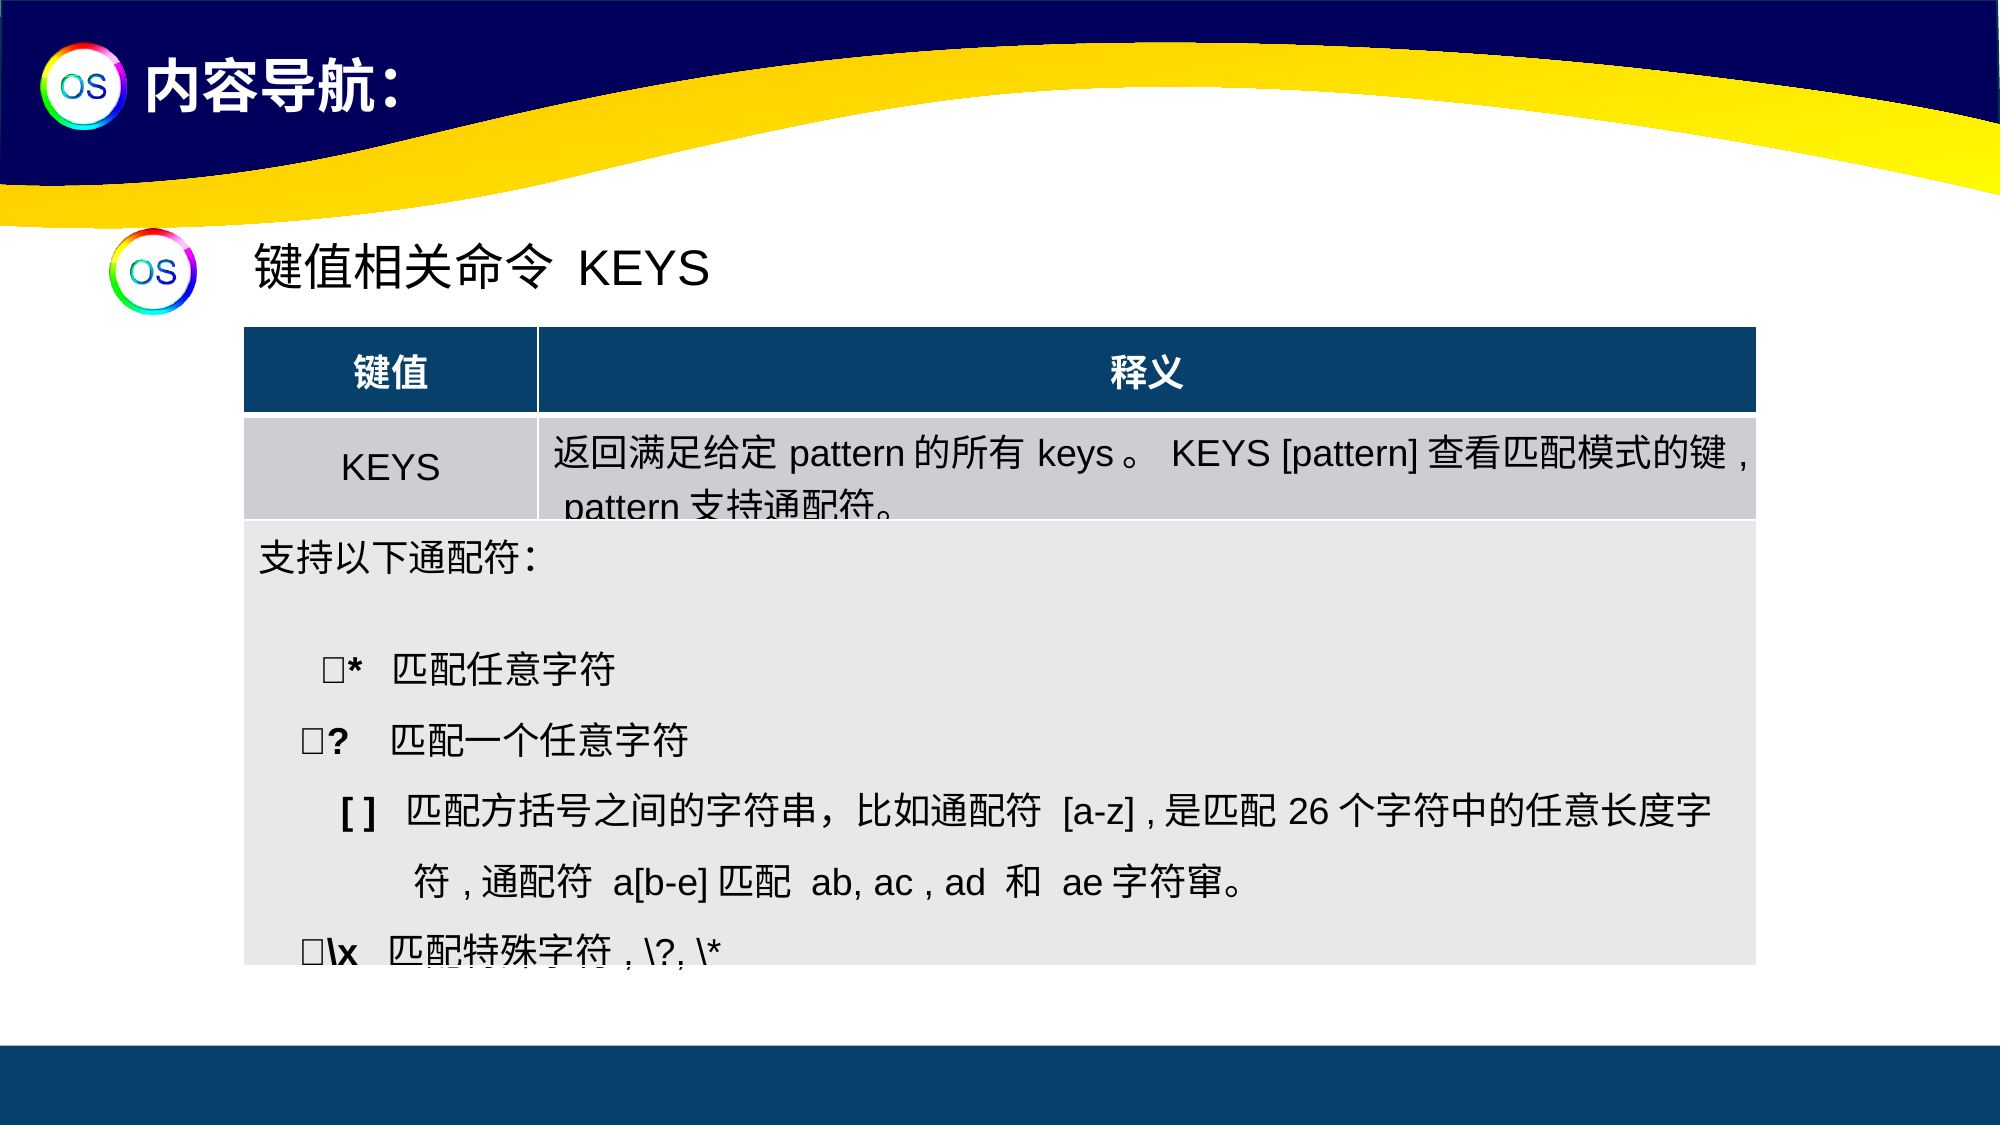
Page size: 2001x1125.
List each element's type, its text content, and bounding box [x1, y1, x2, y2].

text_box Date [109, 919, 1890, 968]
table_cell 返回满足给定pattern的所有keys。KEYS [pattern]查看匹配模式的键, pattern支持通配符。 [539, 418, 1756, 519]
table_cell KEYS [244, 418, 537, 519]
table_header 释义 [539, 327, 1756, 412]
picture [40, 42, 127, 130]
table_header 键值 [244, 327, 537, 412]
picture [109, 228, 197, 315]
text_box [0, 0, 2000, 186]
text_box [0, 1045, 2000, 1125]
table_cell 支持以下通配符： * 匹配任意字符 ? 匹配一个任意字符 [ ] 匹配方括号之间的字符串，比如通配符 [a-z] ,是匹配26个字符中的任意长度字符,通配符 a[b-e]匹配 ab, ac , ad 和 ae字符窜。 \x 匹配特殊字符, \?, \* [244, 521, 1756, 965]
text_box 键值相关命令 KEYS [239, 228, 725, 303]
text_box [0, 42, 2000, 229]
text_box 内容导航： [128, 42, 450, 127]
